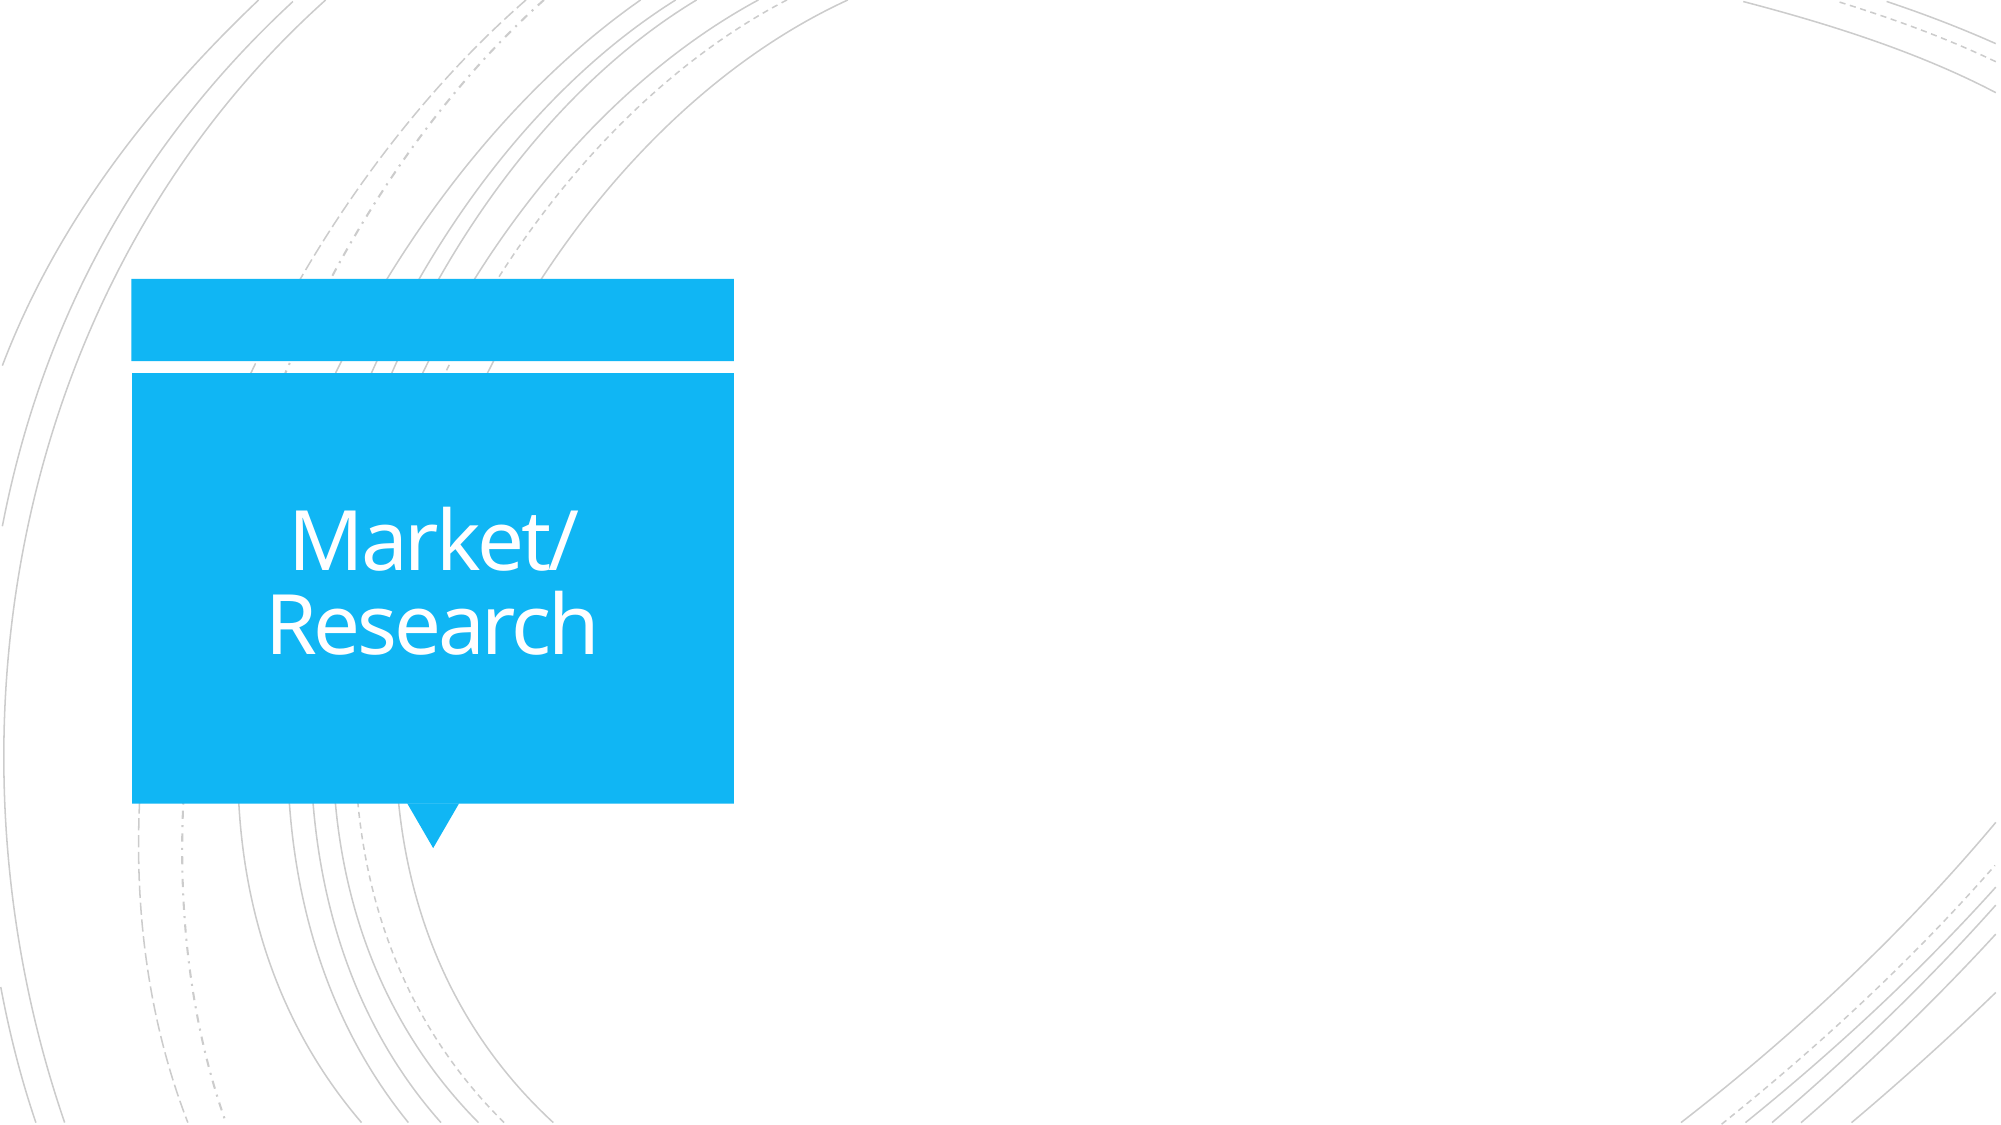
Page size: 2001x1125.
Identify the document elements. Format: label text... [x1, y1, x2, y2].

title Market/ Research [145, 385, 720, 789]
